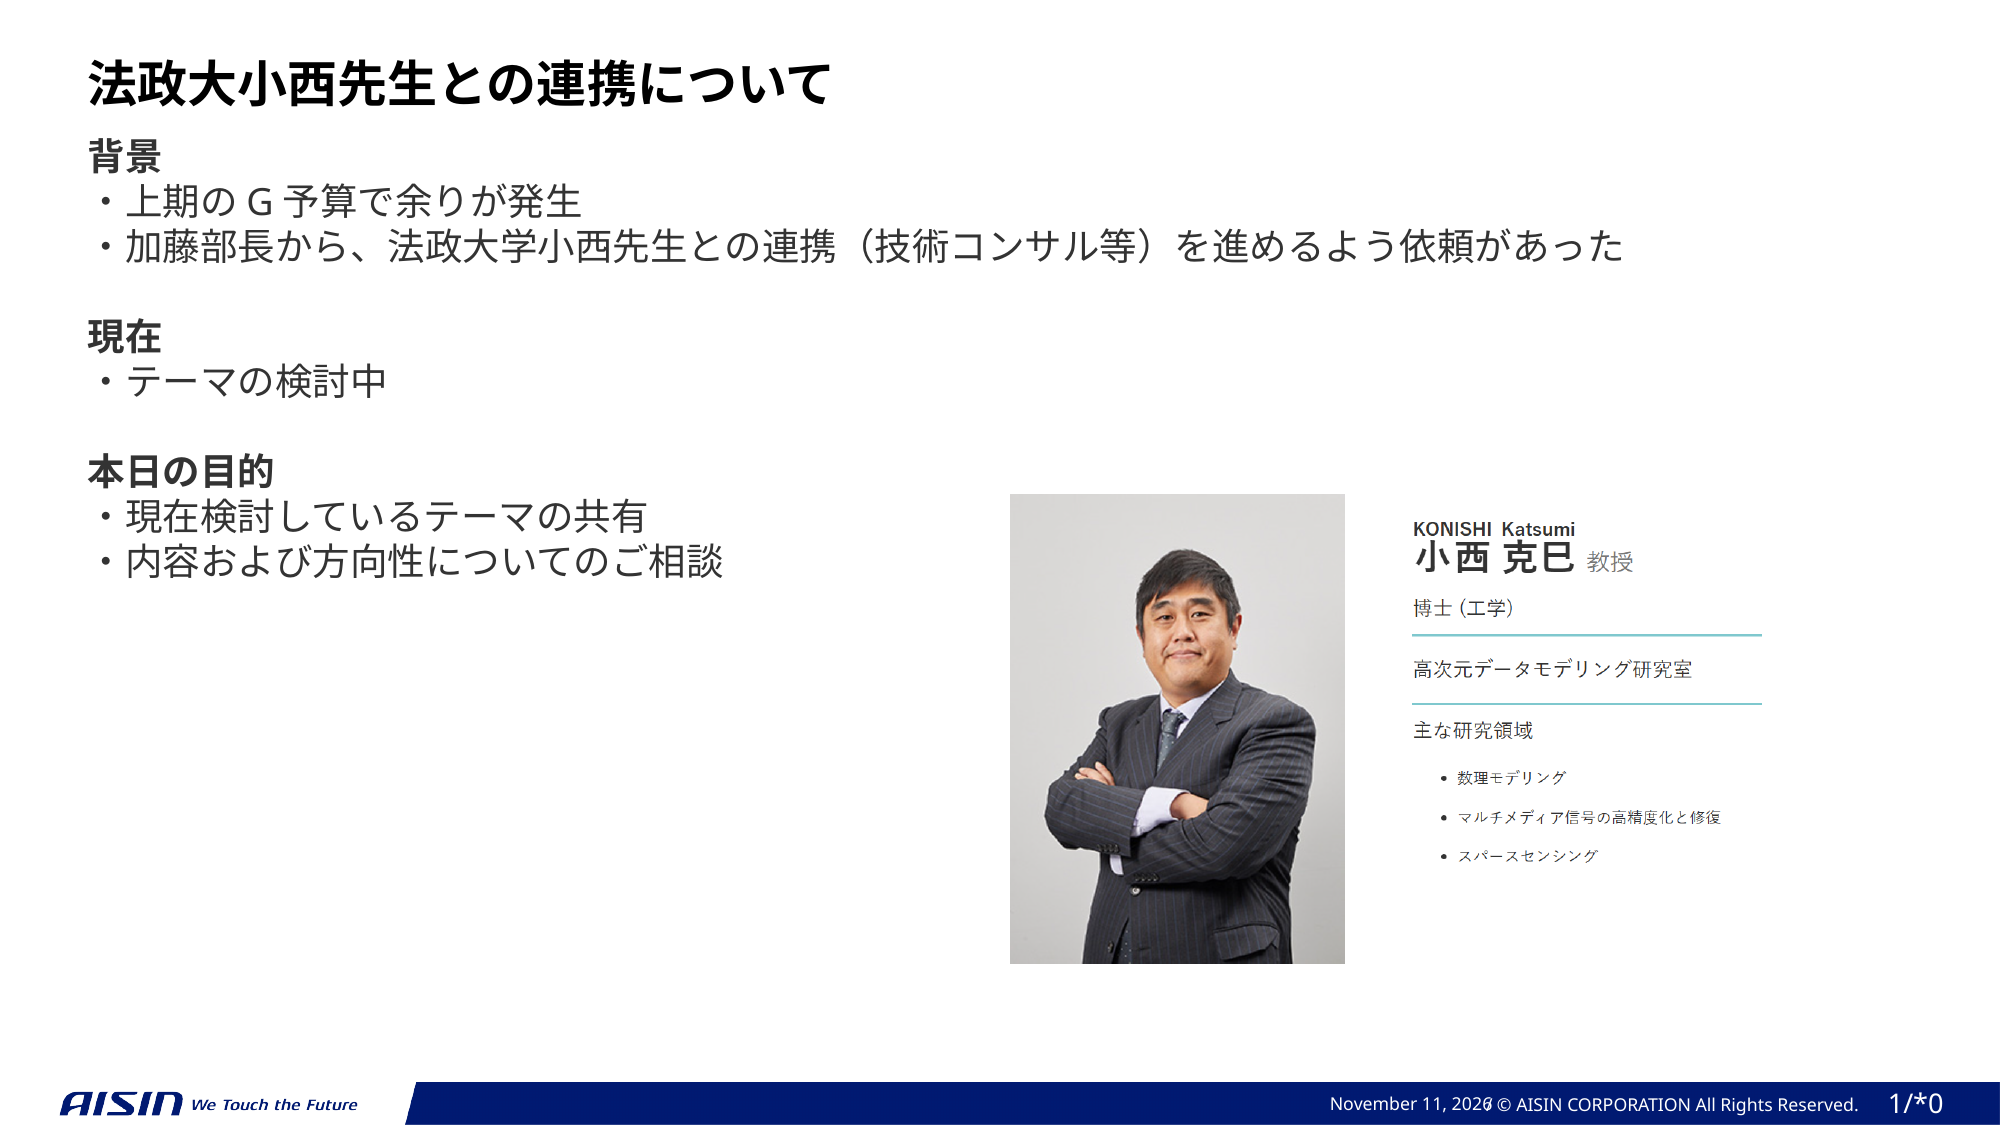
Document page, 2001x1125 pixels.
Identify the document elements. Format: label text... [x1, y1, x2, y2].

picture [0, 1082, 2000, 1125]
list 背景 ・上期のG予算で余りが発生 ・加藤部長から、法政大学小西先生との連携（技術コンサル等）を進めるよう依頼があった 現在 ・テーマの検討中 本日の目的 ・現在検討しているテーマの共有 ・内容および方向性についてのご相談 [72, 125, 1934, 1051]
list 法政大小西先生との連携について [72, 44, 1934, 103]
picture [999, 484, 1762, 973]
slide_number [1142, 1093, 1508, 1116]
